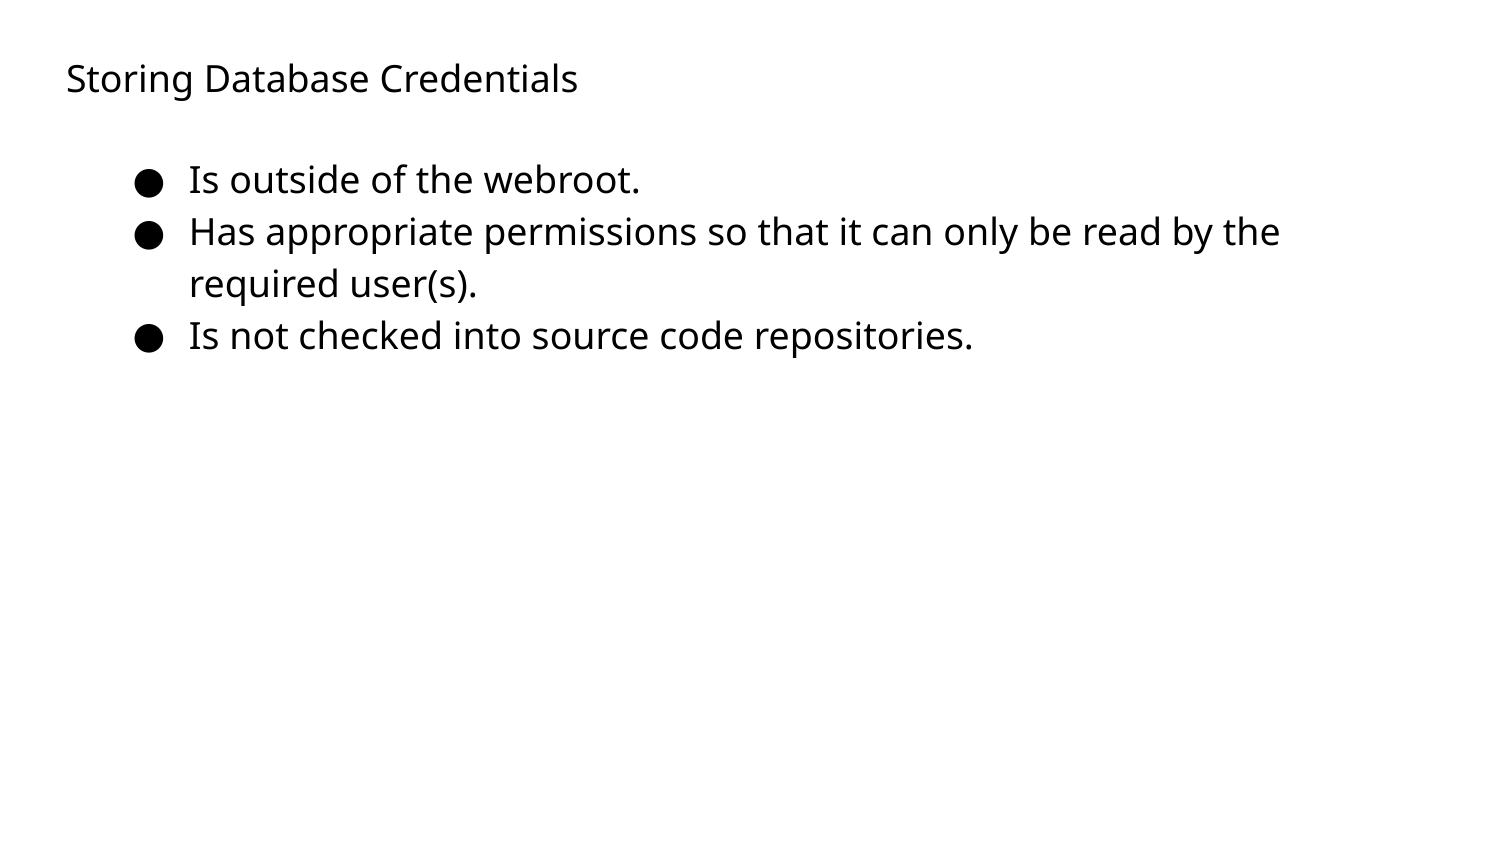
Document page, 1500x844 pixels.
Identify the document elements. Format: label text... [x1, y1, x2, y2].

list Storing Database Credentials Is outside of the webroot. Has appropriate permissions so that it can only be read by the required user(s). Is not checked into source code repositories. [51, 17, 1449, 750]
